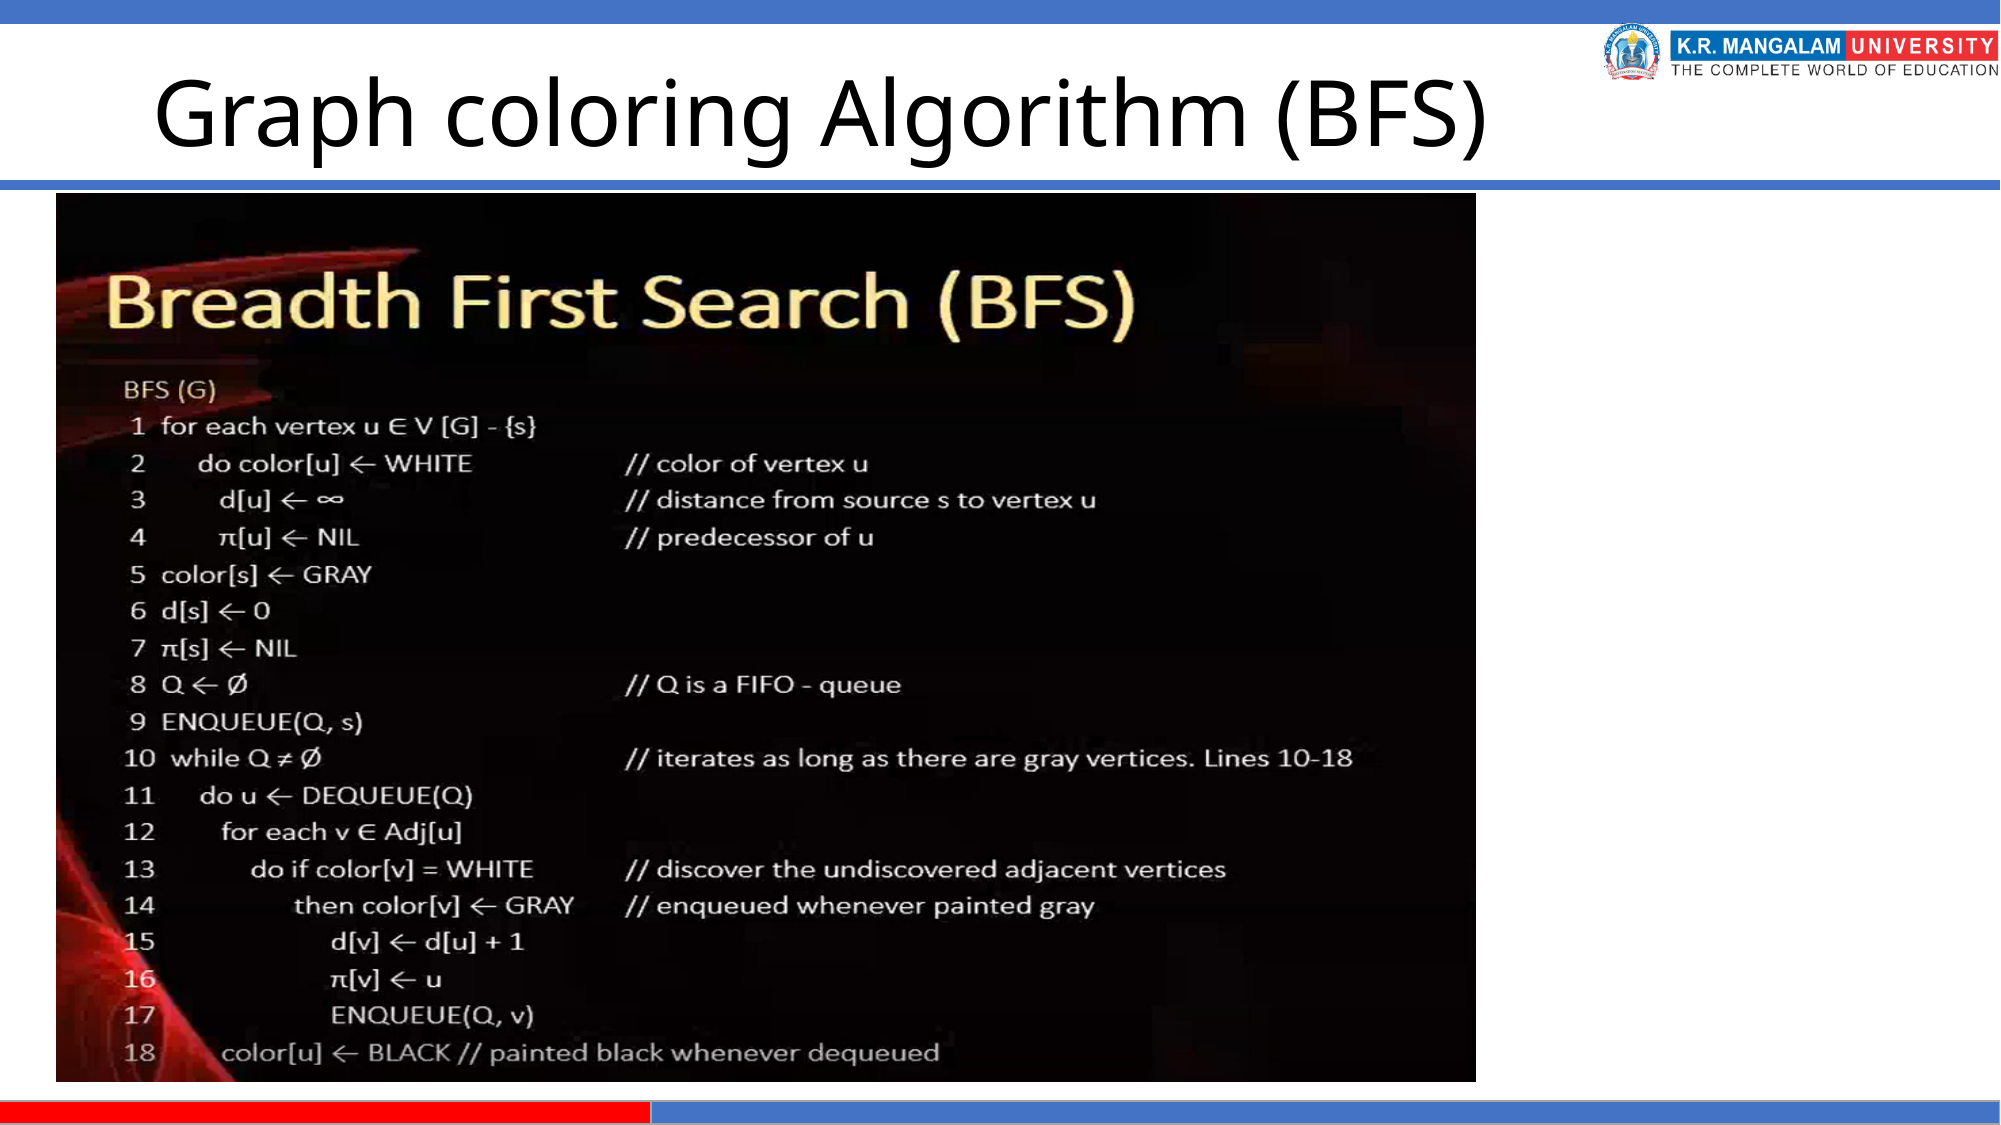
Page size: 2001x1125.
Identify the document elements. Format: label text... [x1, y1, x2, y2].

picture [1604, 23, 2000, 80]
title Graph coloring Algorithm (BFS) [137, 59, 1863, 278]
picture [56, 193, 1476, 1082]
